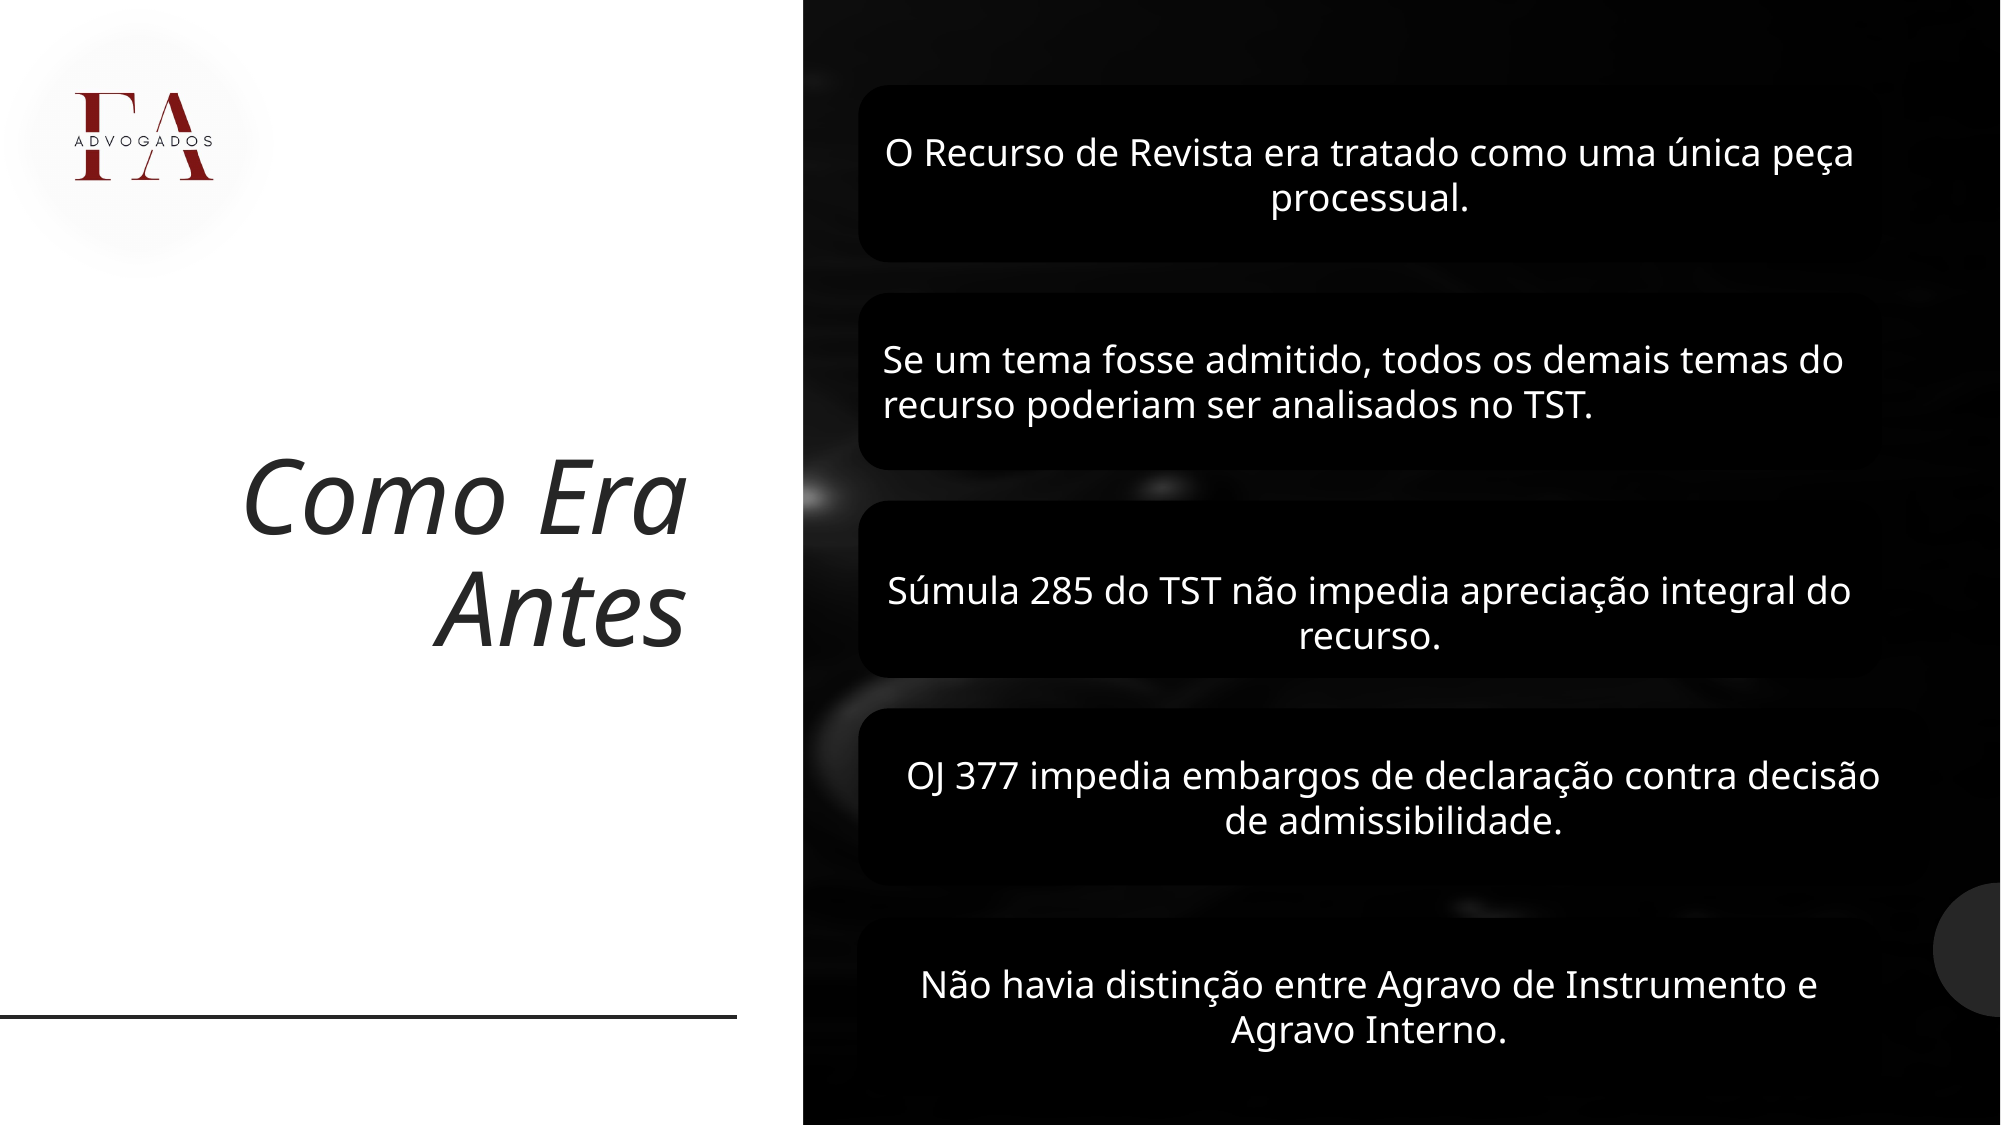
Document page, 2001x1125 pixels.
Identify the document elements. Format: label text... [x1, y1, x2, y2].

title Como Era Antes [75, 312, 704, 677]
text_box Se um tema fosse admitido, todos os demais temas do recurso poderiam ser analisados no TST. [858, 292, 1882, 471]
picture [0, 5, 277, 282]
text_box O Recurso de Revista era tratado como uma única peça processual. [858, 85, 1882, 263]
text_box Não havia distinção entre Agravo de Instrumento e Agravo Interno. [857, 917, 1882, 1096]
text_box OJ 377 impedia embargos de declaração contra decisão de admissibilidade. [858, 708, 1930, 886]
picture [804, 0, 2001, 1125]
text_box Súmula 285 do TST não impedia apreciação integral do recurso. [858, 500, 1882, 678]
